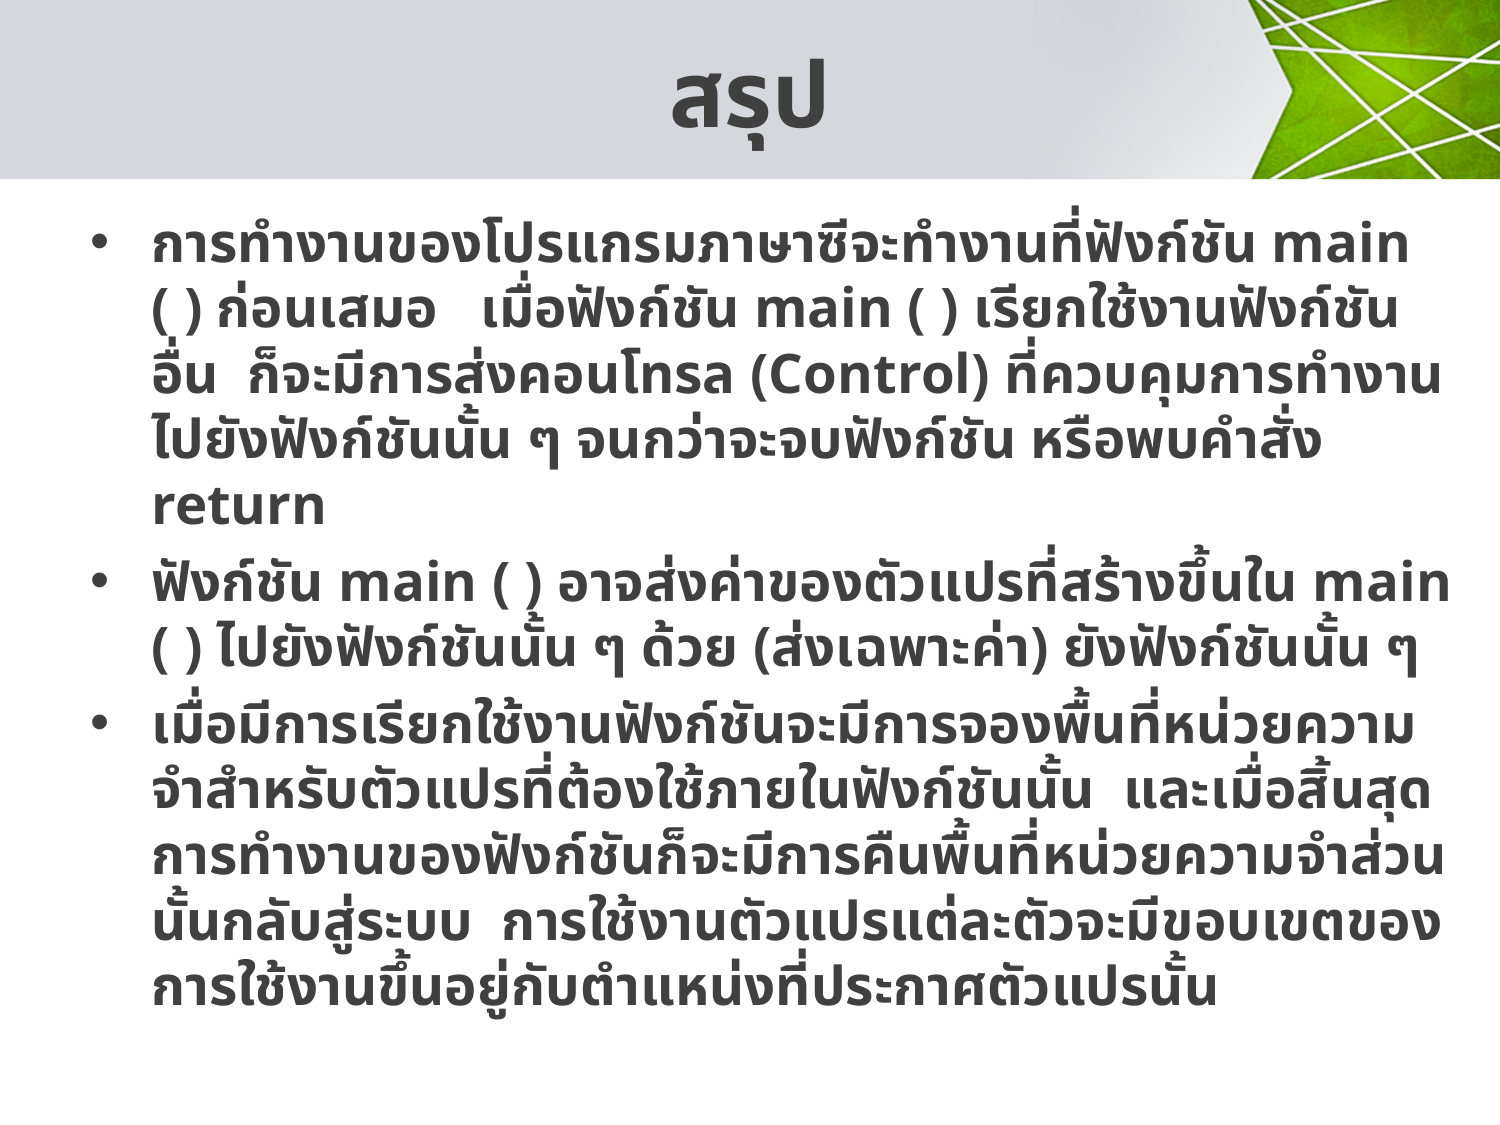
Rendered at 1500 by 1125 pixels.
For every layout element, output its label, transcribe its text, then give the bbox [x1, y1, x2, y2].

picture [0, 179, 1500, 1125]
title สรุป [0, 2, 1500, 179]
list การทำงานของโปรแกรมภาษาซีจะทำงานที่ฟังก์ชัน main ( ) ก่อนเสมอ เมื่อฟังก์ชัน main ( ) เรียกใช้งานฟังก์ชันอื่น ก็จะมีการส่งคอนโทรล (Control) ที่ควบคุมการทำงานไปยังฟังก์ชันนั้น ๆ จนกว่าจะจบฟังก์ชัน หรือพบคำสั่ง return ฟังก์ชัน main ( ) อาจส่งค่าของตัวแปรที่สร้างขึ้นใน main ( ) ไปยังฟังก์ชันนั้น ๆ ด้วย (ส่งเฉพาะค่า) ยังฟังก์ชันนั้น ๆ เมื่อมีการเรียกใช้งานฟังก์ชันจะมีการจองพื้นที่หน่วยความจำสำหรับตัวแปรที่ต้องใช้ภายในฟังก์ชันนั้น และเมื่อสิ้นสุดการทำงานของฟังก์ชันก็จะมีการคืนพื้นที่หน่วยความจำส่วนนั้นกลับสู่ระบบ การใช้งานตัวแปรแต่ละตัวจะมีขอบเขตของการใช้งานขึ้นอยู่กับตำแหน่งที่ประกาศตัวแปรนั้น [24, 200, 1475, 1100]
